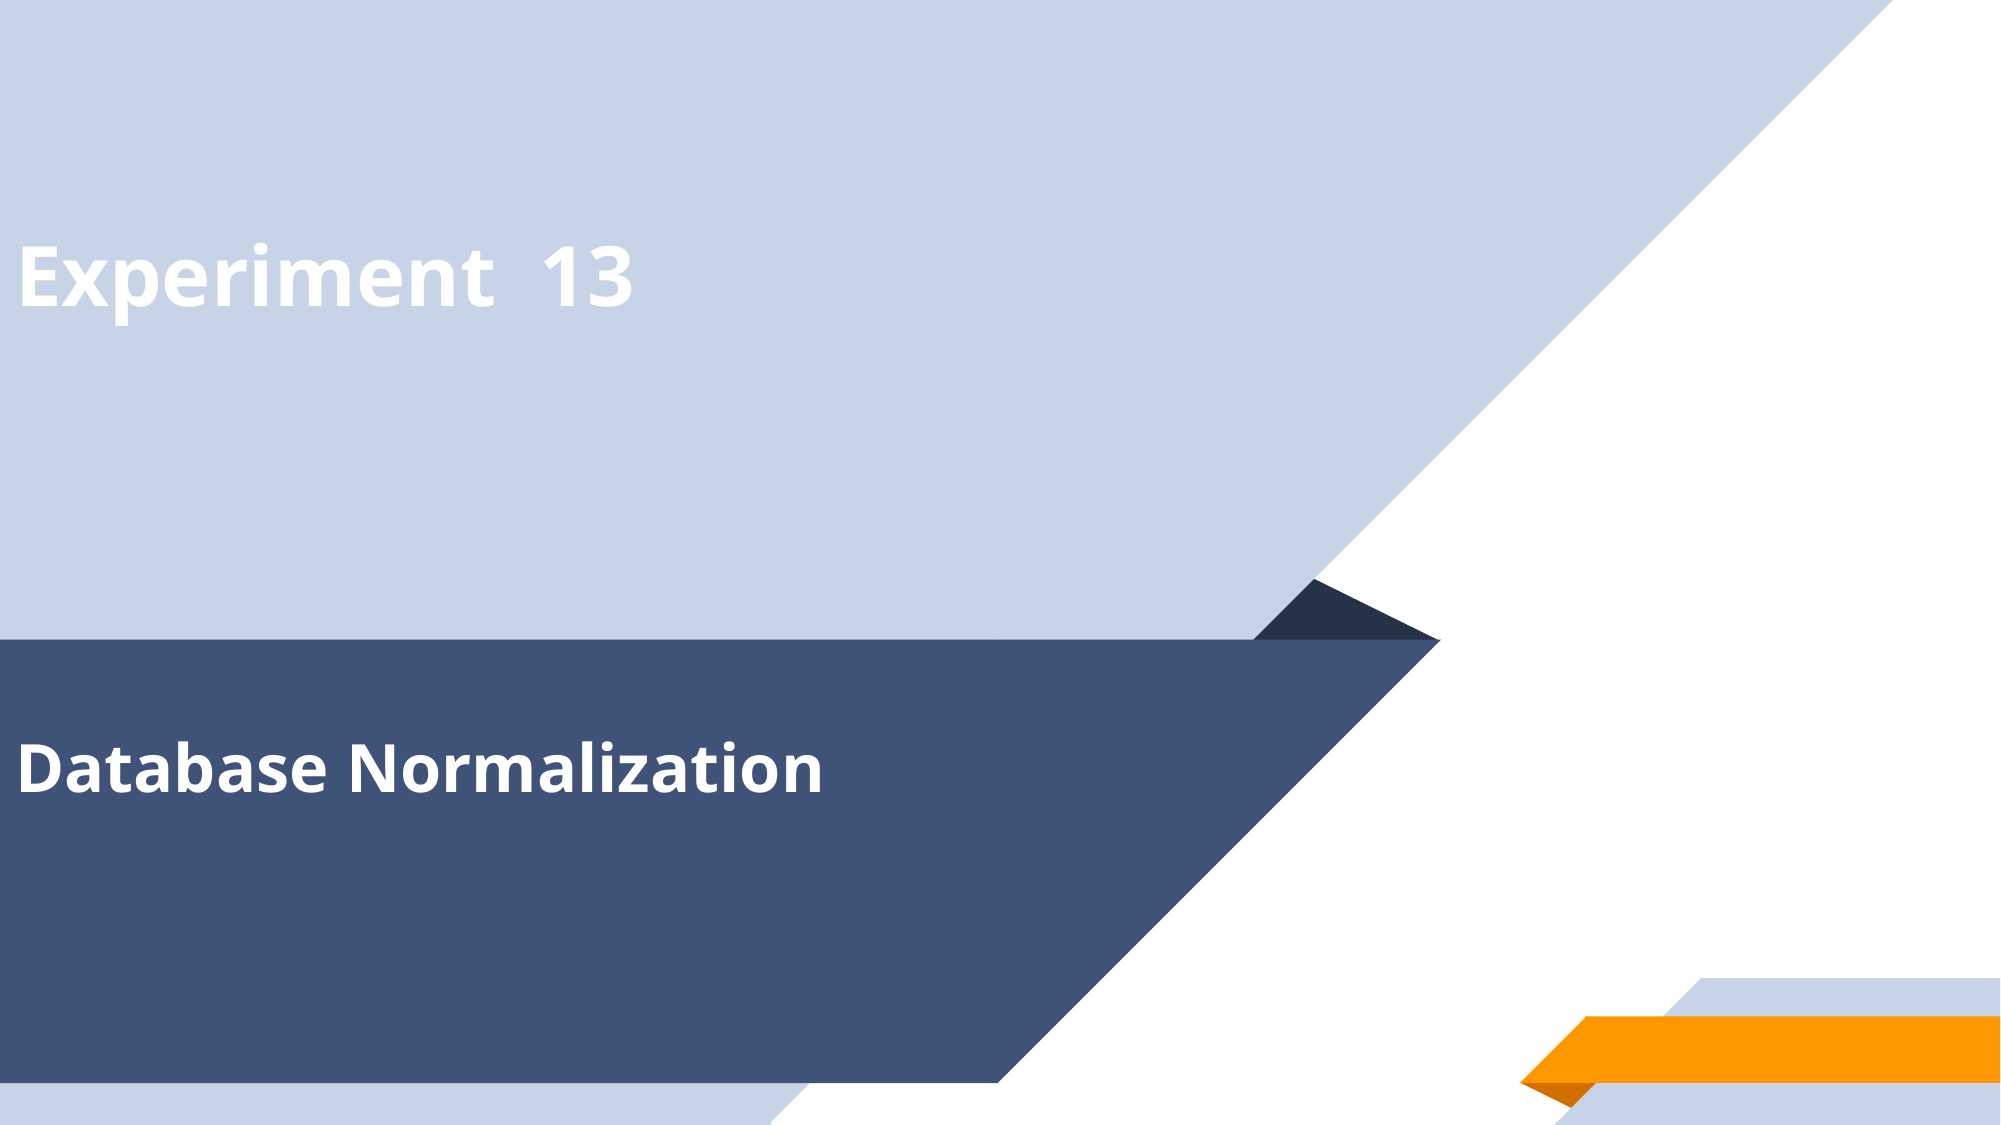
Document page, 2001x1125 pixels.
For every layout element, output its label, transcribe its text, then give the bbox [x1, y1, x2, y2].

subtitle Database Normalization [0, 710, 896, 883]
title Experiment 13 [0, 83, 896, 338]
